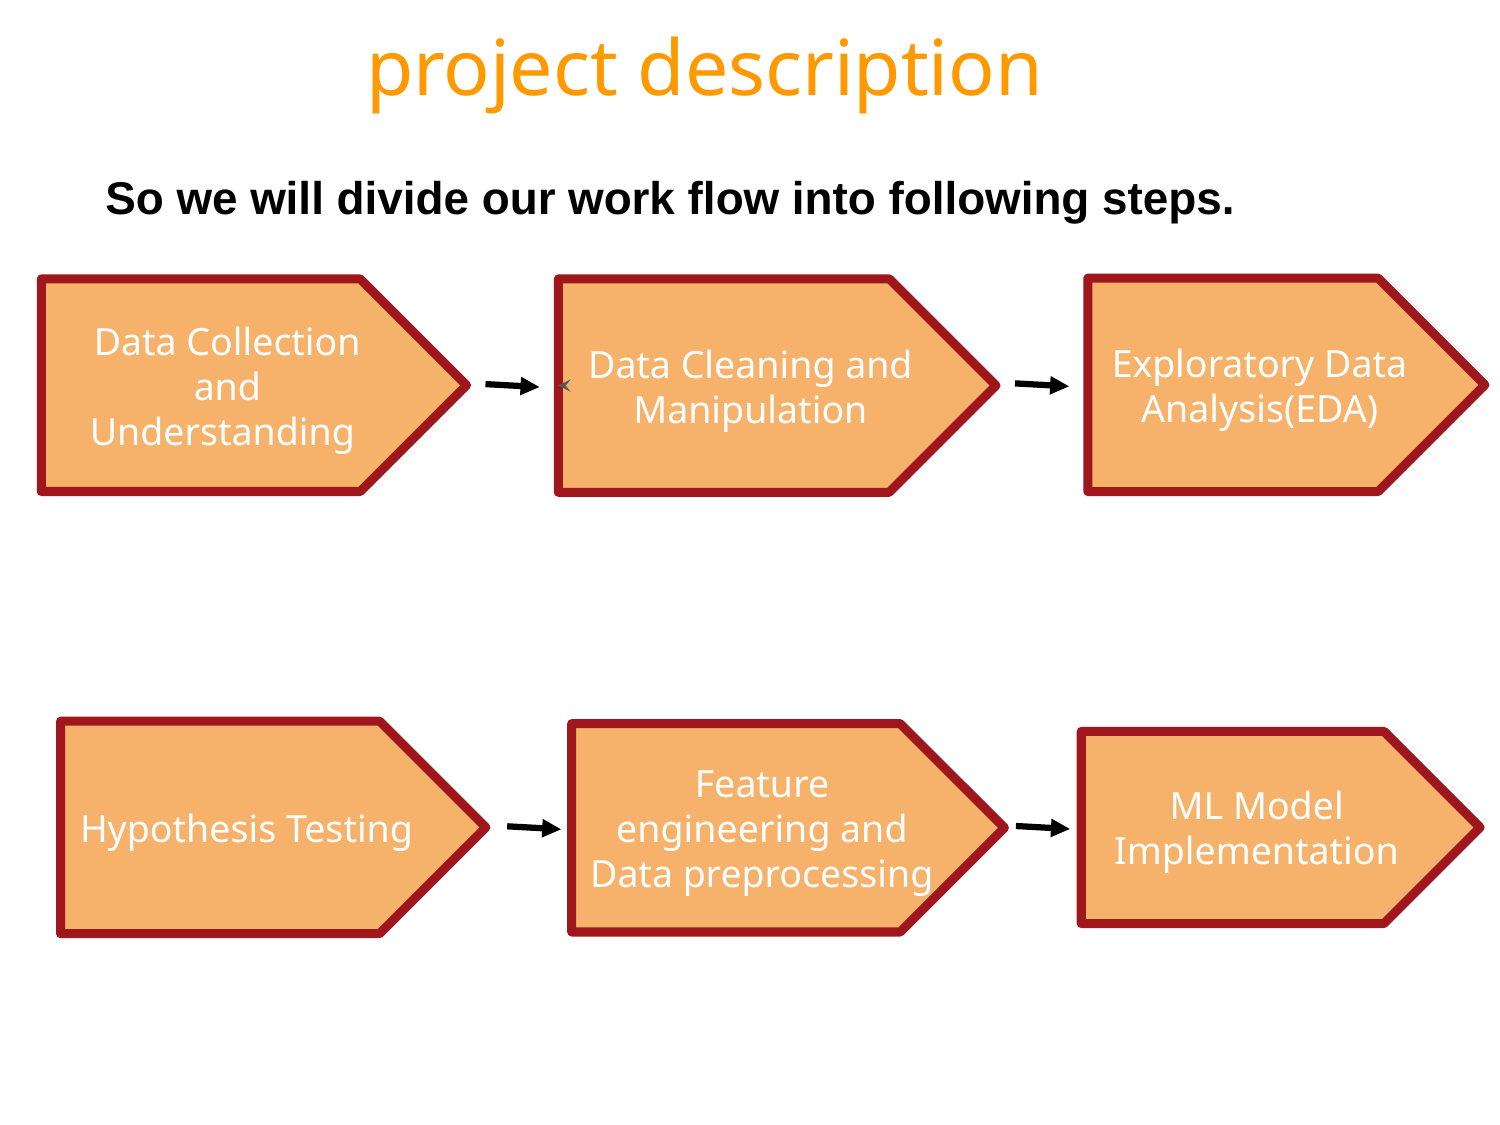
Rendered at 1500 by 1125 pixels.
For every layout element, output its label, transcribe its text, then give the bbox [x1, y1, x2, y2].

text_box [506, 826, 562, 830]
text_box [1015, 825, 1070, 830]
text_box So we will divide our work flow into following steps. [17, 160, 1306, 222]
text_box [485, 383, 540, 388]
text_box Data Cleaning and Manipulation [558, 278, 997, 493]
text_box ML Model Implementation [1081, 731, 1481, 924]
text_box Exploratory Data Analysis(EDA) [1087, 278, 1485, 492]
text_box Feature engineering and Data preprocessing [571, 723, 1005, 933]
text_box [1014, 383, 1070, 387]
title project description [29, 4, 1380, 126]
text_box Hypothesis Testing [60, 721, 486, 934]
text_box Data Collection and Understanding [41, 278, 467, 492]
